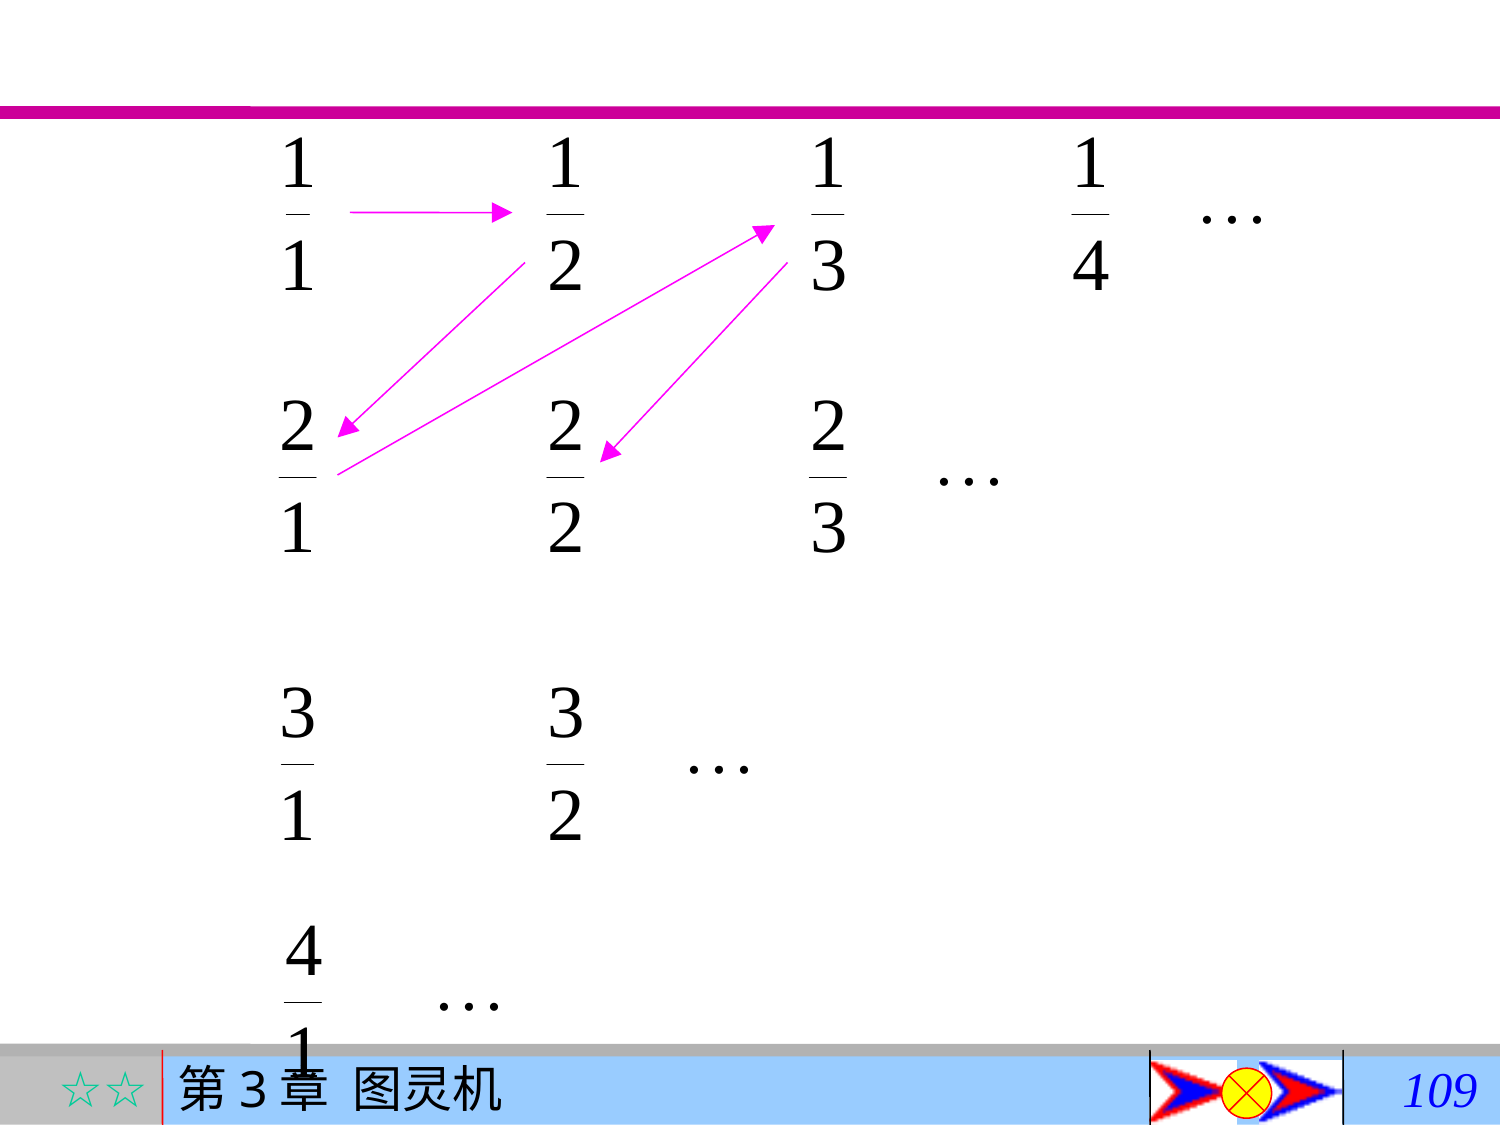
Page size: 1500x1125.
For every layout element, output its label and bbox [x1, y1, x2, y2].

picture [1259, 1060, 1342, 1125]
text_box [279, 912, 327, 1084]
text_box [937, 474, 1007, 494]
text_box [687, 762, 757, 782]
text_box [337, 262, 526, 438]
text_box [181, 1066, 202, 1078]
text_box [542, 674, 589, 847]
text_box [274, 387, 321, 559]
text_box [471, 1068, 500, 1110]
text_box [182, 1080, 221, 1110]
text_box [807, 124, 850, 297]
text_box [437, 999, 507, 1019]
text_box [277, 674, 319, 847]
text_box [600, 262, 788, 463]
text_box [282, 1093, 326, 1110]
text_box [1067, 124, 1114, 297]
text_box [202, 1066, 224, 1077]
text_box [804, 387, 852, 559]
text_box [337, 224, 775, 476]
text_box [542, 124, 589, 297]
text_box [542, 387, 589, 559]
text_box [1199, 212, 1269, 232]
picture [1151, 1060, 1237, 1125]
text_box [349, 202, 513, 223]
text_box [406, 1068, 448, 1110]
text_box [455, 1066, 473, 1110]
text_box [282, 124, 314, 297]
